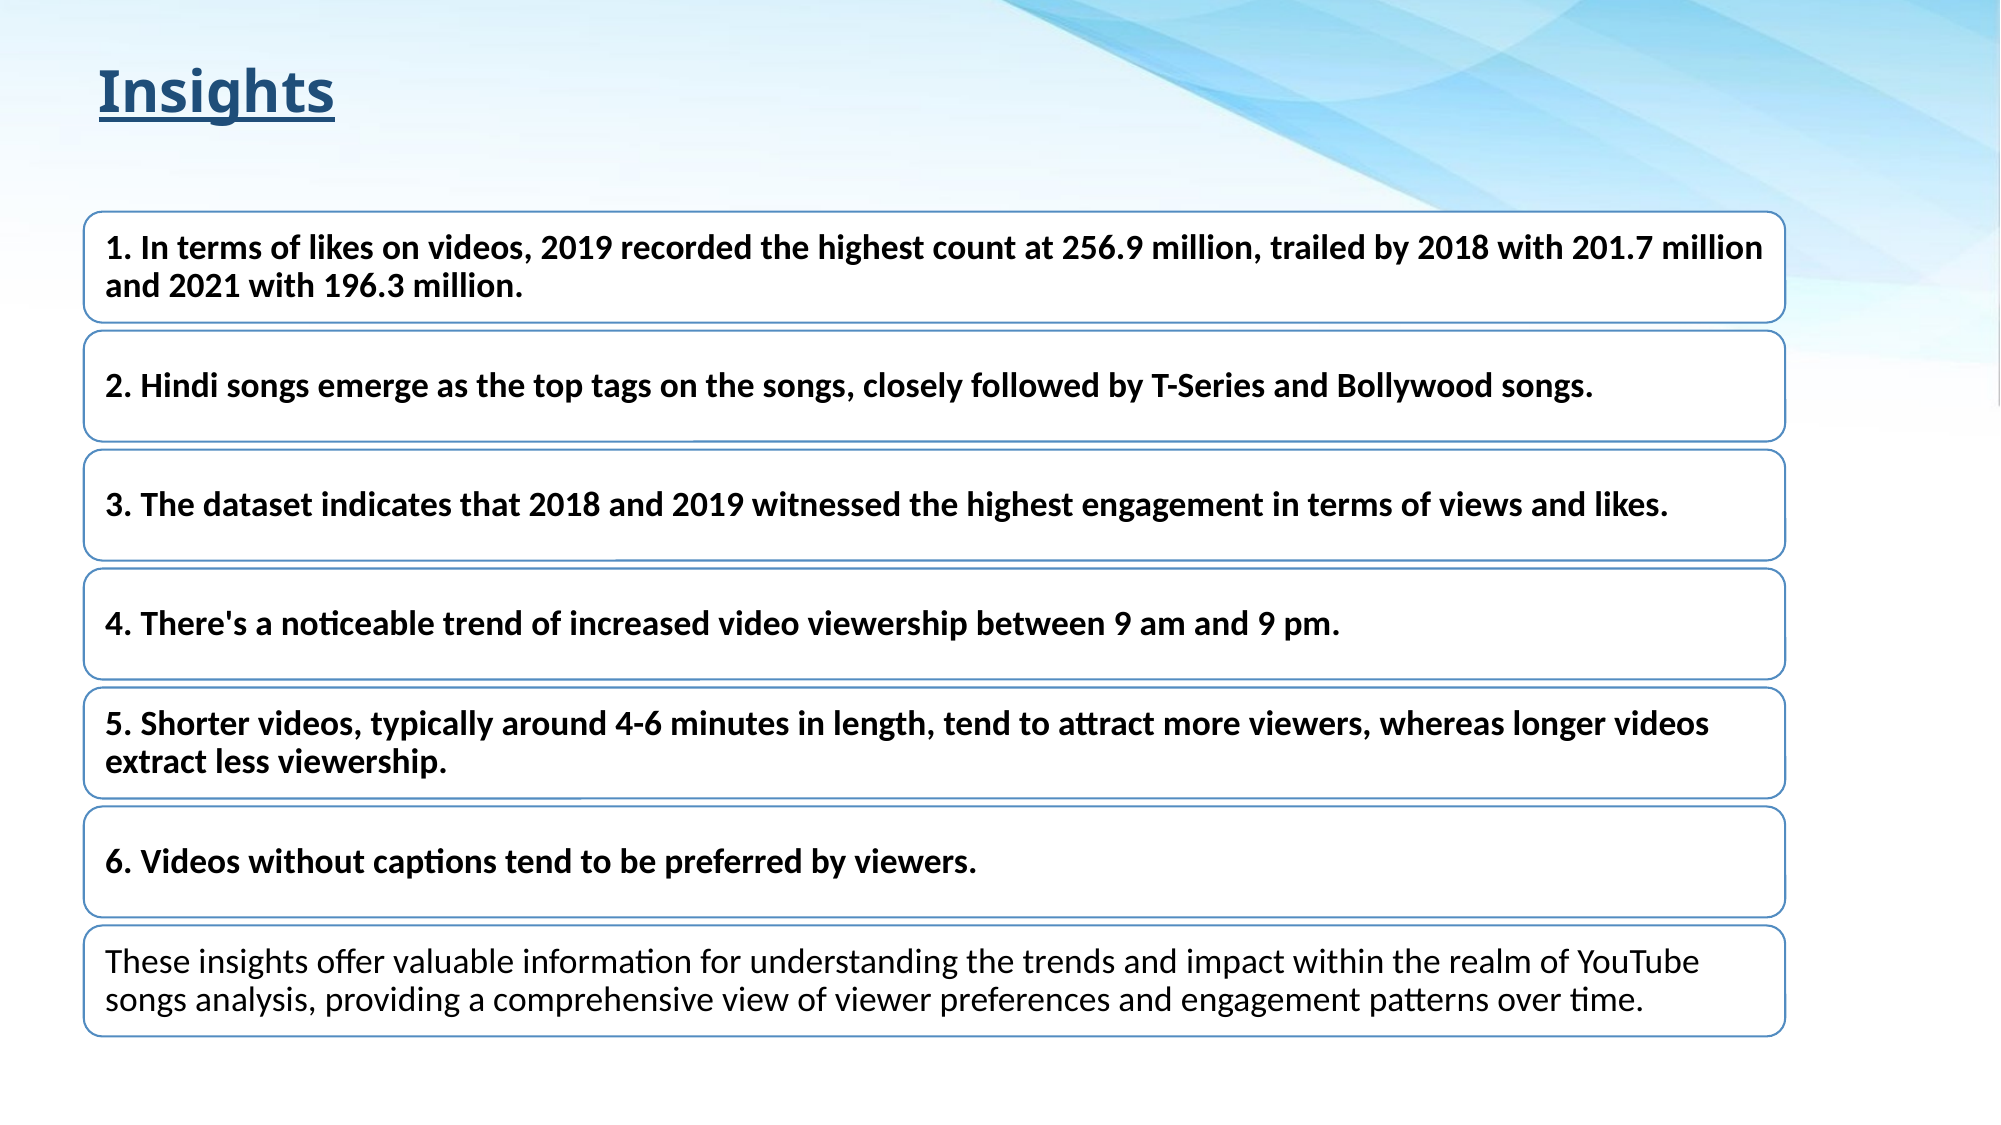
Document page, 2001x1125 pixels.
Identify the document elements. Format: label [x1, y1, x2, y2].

picture [0, 0, 2000, 1125]
text_box [83, 178, 1786, 1070]
